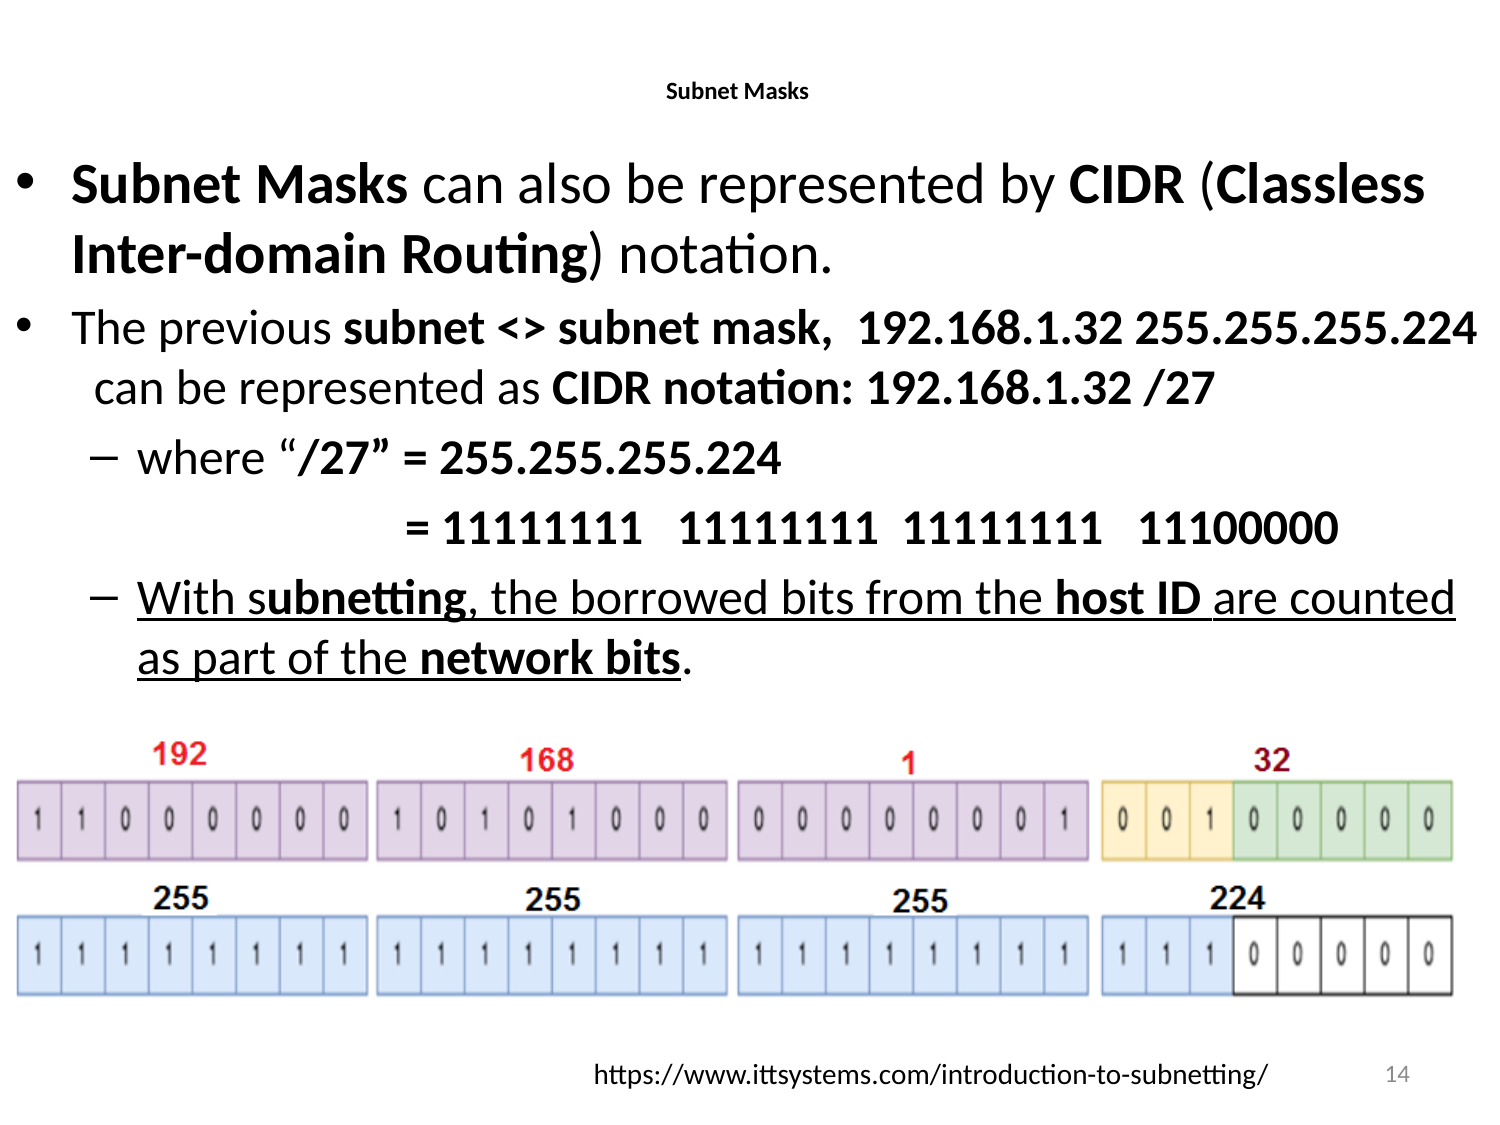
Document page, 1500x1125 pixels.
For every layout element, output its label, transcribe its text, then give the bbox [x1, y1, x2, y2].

picture [0, 737, 1460, 999]
list Subnet Masks can also be represented by CIDR (Classless Inter-domain Routing) notation. The previous subnet <> subnet mask, 192.168.1.32 255.255.255.224 can be represented as CIDR notation: 192.168.1.32 /27 where “/27” = 255.255.255.224 = 11111111 11111111 11111111 11100000 With subnetting, the borrowed bits from the host ID are counted as part of the network bits. [0, 137, 1500, 1025]
footer https://www.ittsystems.com/introduction-to-subnetting/ [512, 1042, 1350, 1103]
slide_number 14 [1350, 1042, 1425, 1103]
title Subnet Masks [62, 37, 1413, 137]
